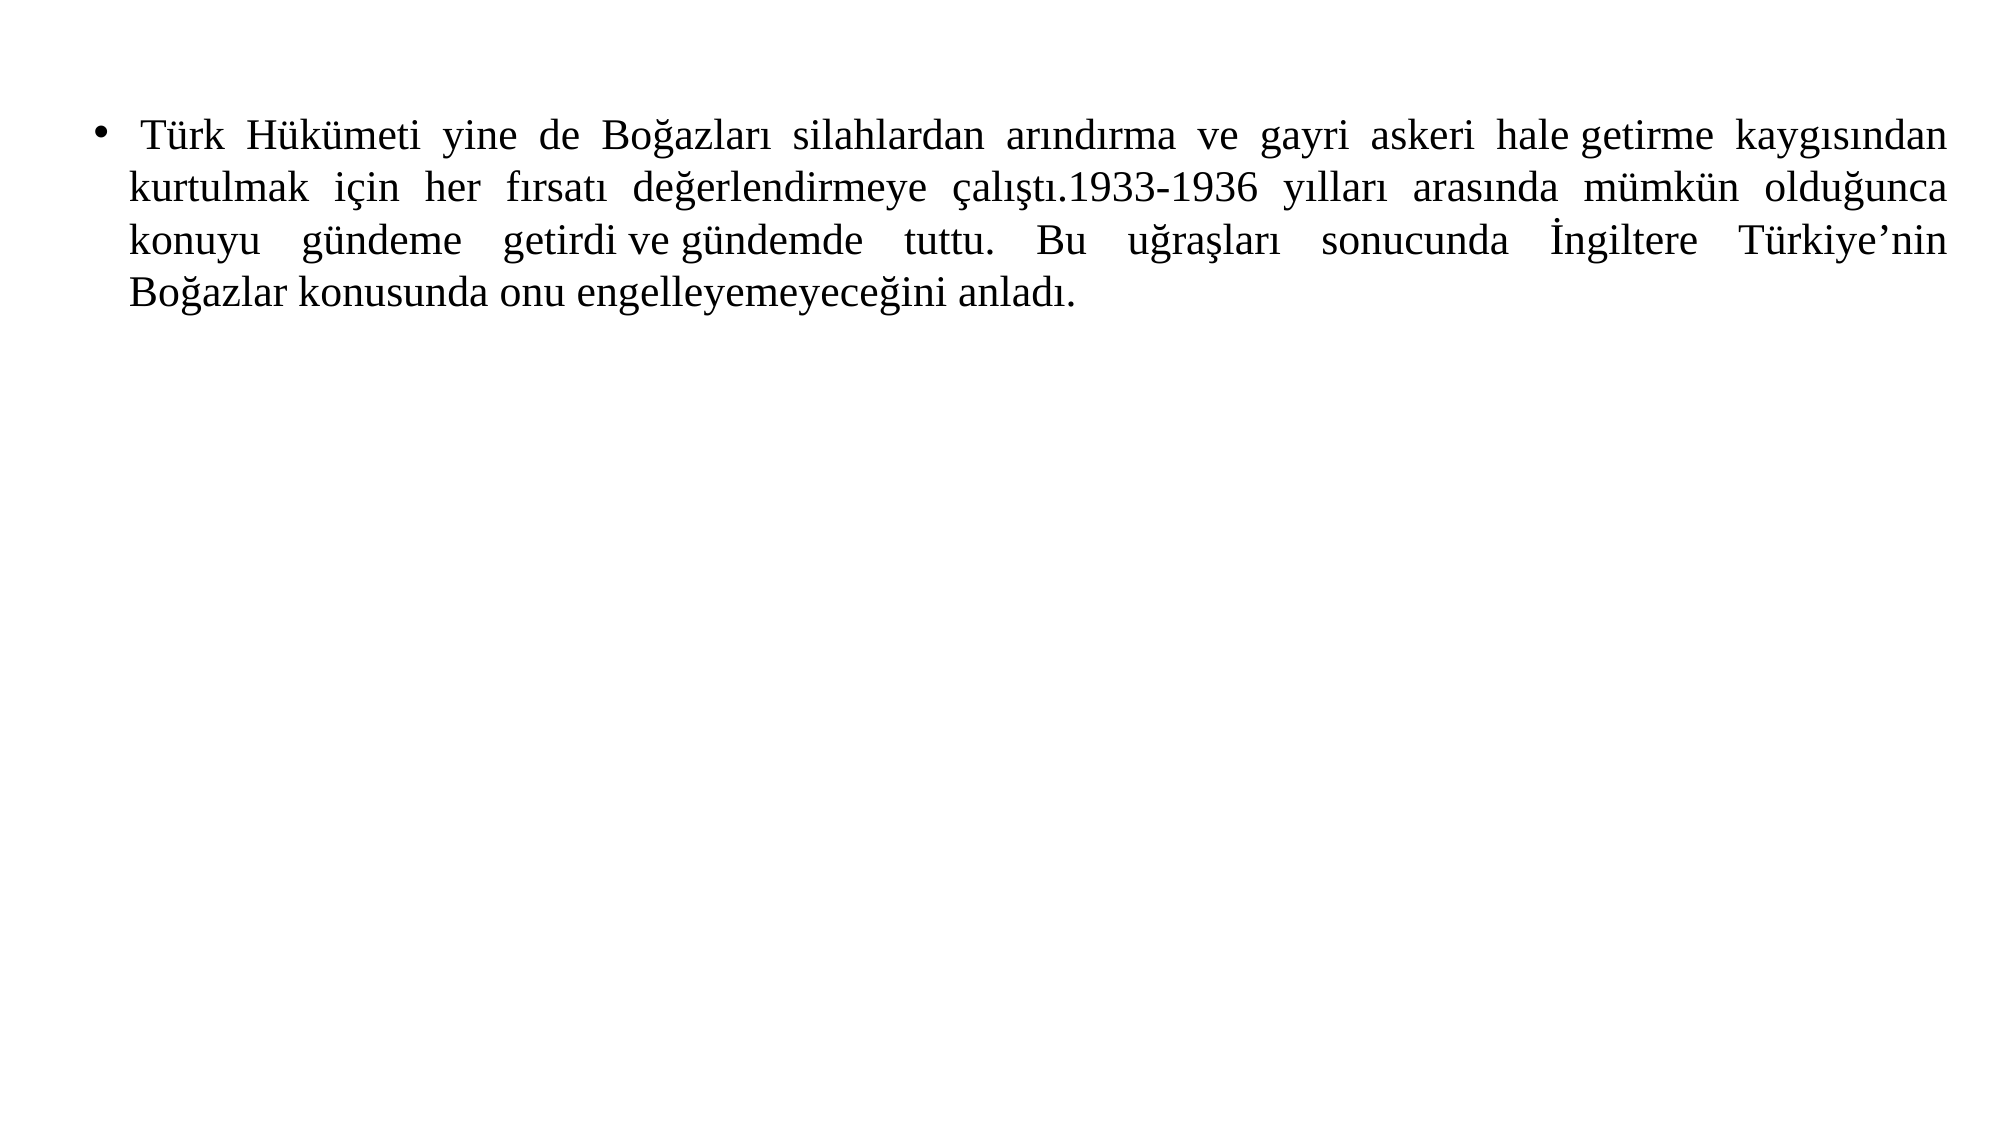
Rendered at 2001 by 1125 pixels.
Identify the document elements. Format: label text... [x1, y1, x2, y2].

text_box Türk Hükümeti yine de Boğazları silahlardan arındırma ve gayri askeri hale getirme kaygısından kurtulmak için her fırsatı değerlendirmeye çalıştı.1933-1936 yılları arasında mümkün olduğunca konuyu gündeme getirdi ve gündemde tuttu. Bu uğraşları sonucunda İngiltere Türkiye’nin Boğazlar konusunda onu engelleyemeyeceğini anladı. ​ [78, 98, 1965, 429]
